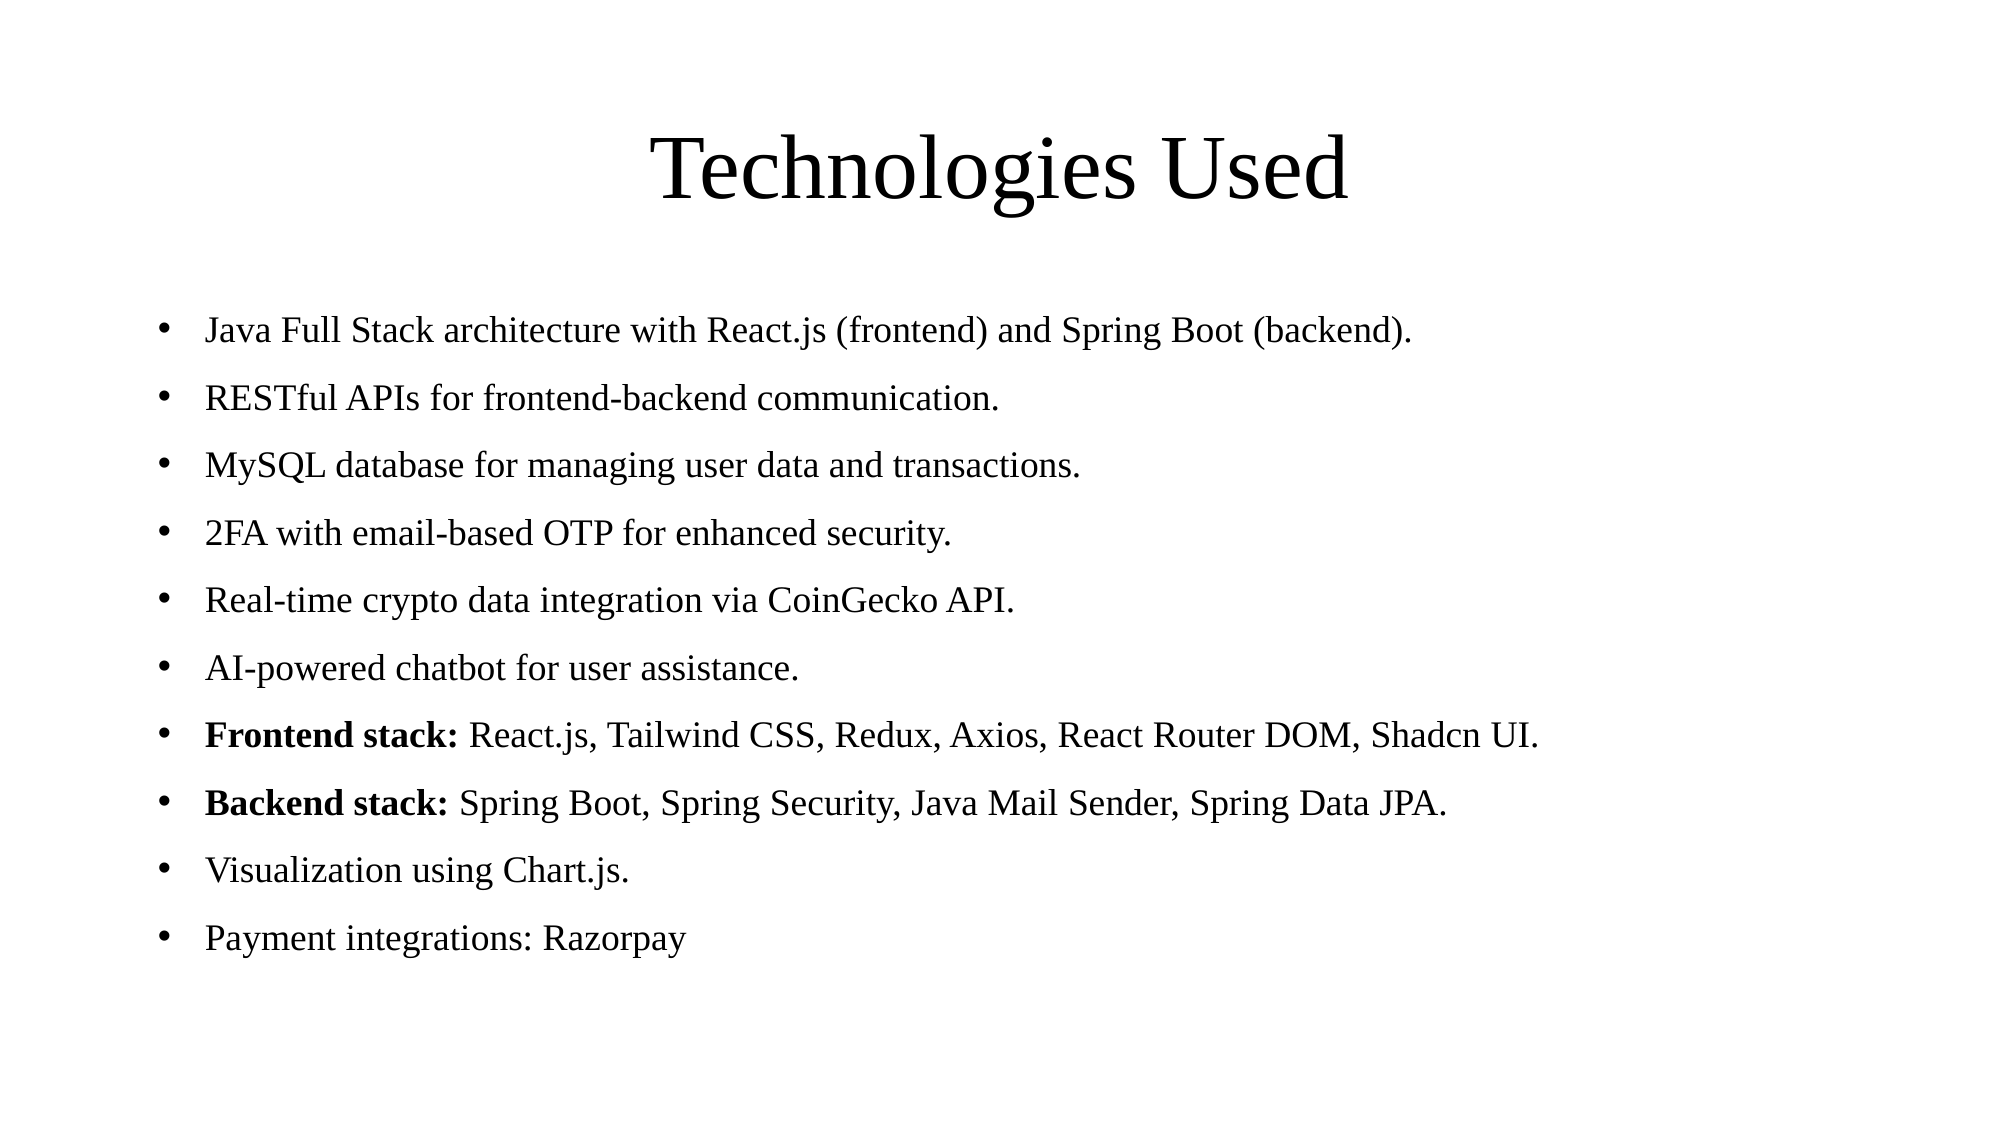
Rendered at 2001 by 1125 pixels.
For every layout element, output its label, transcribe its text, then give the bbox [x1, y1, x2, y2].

title Technologies Used [137, 59, 1863, 278]
text_box Java Full Stack architecture with React.js (frontend) and Spring Boot (backend). RESTful APIs for frontend-backend communication. MySQL database for managing user data and transactions. 2FA with email-based OTP for enhanced security. Real-time crypto data integration via CoinGecko API. AI-powered chatbot for user assistance. Frontend stack: React.js, Tailwind CSS, Redux, Axios, React Router DOM, Shadcn UI. Backend stack: Spring Boot, Spring Security, Java Mail Sender, Spring Data JPA. Visualization using Chart.js. Payment integrations: Razorpay [142, 275, 1557, 965]
